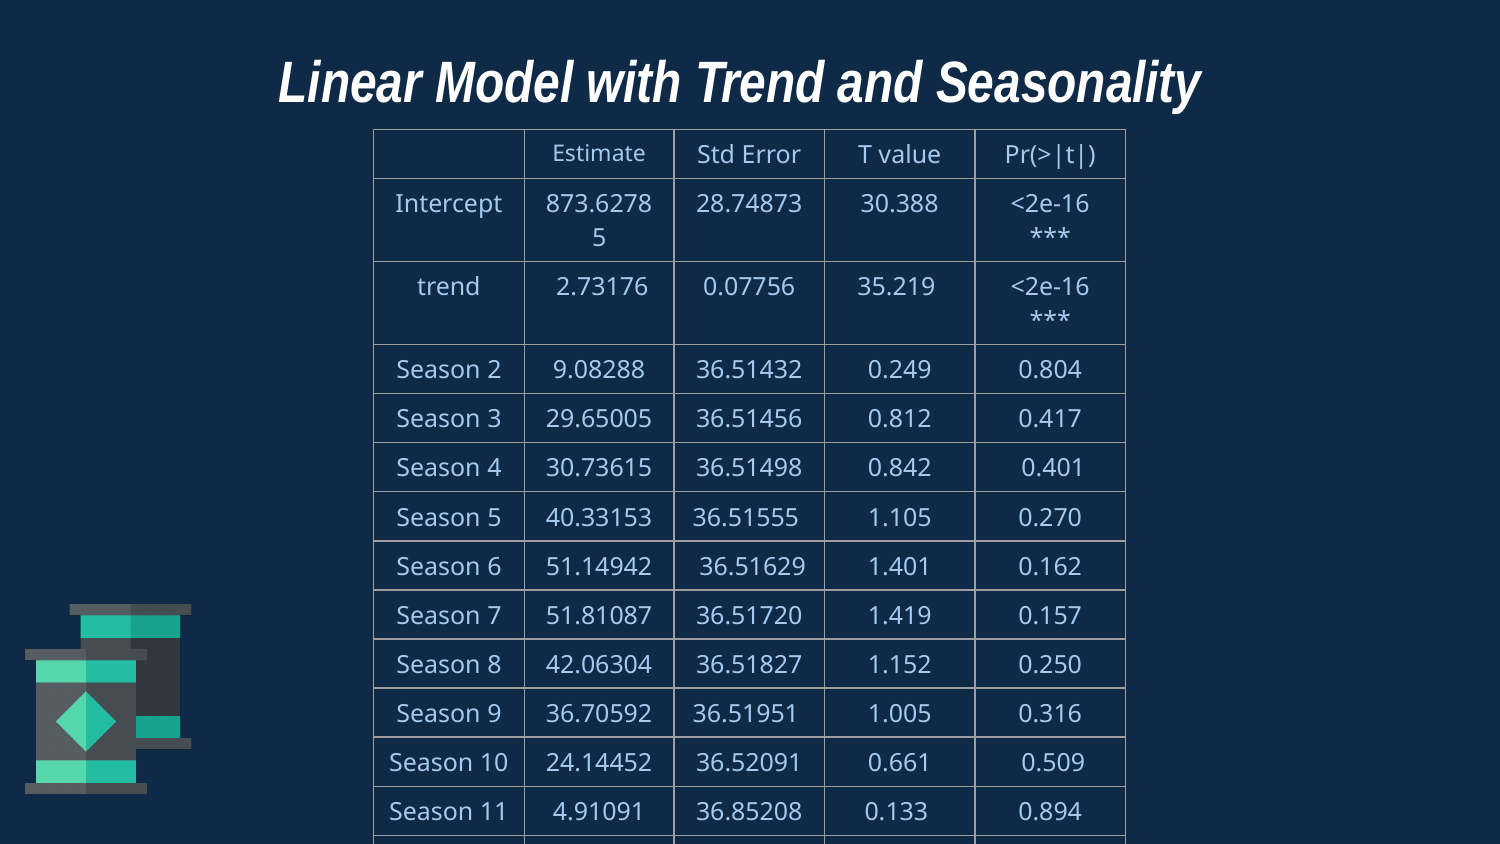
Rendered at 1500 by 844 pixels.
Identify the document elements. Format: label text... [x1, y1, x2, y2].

table_cell 0.812 [825, 394, 974, 442]
table_cell 36.51432 [675, 345, 824, 393]
table_header [374, 130, 524, 178]
table_cell 30.73615 [525, 443, 673, 491]
table_cell 1.152 [825, 640, 974, 687]
table_cell 1.105 [825, 492, 974, 540]
table_cell 29.65005 [525, 394, 673, 442]
table_cell 36.70592 [525, 689, 673, 736]
table_cell 0.250 [976, 640, 1125, 687]
table_cell Season 2 [374, 345, 524, 393]
table_cell 0.316 [976, 689, 1125, 736]
table_cell 36.51456 [675, 394, 824, 442]
table_cell 873.62785 [525, 179, 673, 261]
table_cell <2e-16 *** [976, 262, 1125, 344]
table_cell 0.249 [825, 345, 974, 393]
table_cell 0.842 [825, 443, 974, 491]
table_cell 36.51555 [675, 492, 824, 540]
table_cell 0.133 [825, 787, 974, 835]
table_cell 36.85208 [675, 787, 824, 835]
table_cell 1.005 [825, 689, 974, 736]
table_cell -0.189 [825, 836, 974, 844]
table_cell 9.08288 [525, 345, 673, 393]
table_cell Season 3 [374, 394, 524, 442]
table_cell 0.894 [976, 787, 1125, 835]
table_cell 36.51498 [675, 443, 824, 491]
table_cell 0.661 [825, 738, 974, 786]
table_cell Season 10 [374, 738, 524, 786]
table_header T value [825, 130, 974, 178]
table_cell 0.850 [976, 836, 1125, 844]
table_cell 0.804 [976, 345, 1125, 393]
table_cell 51.81087 [525, 591, 673, 638]
table_cell 4.91091 [525, 787, 673, 835]
table_cell 0.417 [976, 394, 1125, 442]
table_cell Season 11 [374, 787, 524, 835]
table_cell 51.14942 [525, 542, 673, 589]
table_cell Intercept [374, 179, 524, 261]
table_cell Season 8 [374, 640, 524, 687]
table_cell 0.07756 [675, 262, 824, 344]
table_cell 36.51720 [675, 591, 824, 638]
table_header Estimate [525, 130, 673, 178]
table_cell Season 4 [374, 443, 524, 491]
table_cell 35.219 [825, 262, 974, 344]
table_cell Season 12 [374, 836, 524, 844]
picture [13, 604, 203, 795]
table_cell 42.06304 [525, 640, 673, 687]
table_cell 2.73176 [525, 262, 673, 344]
table_cell <2e-16 *** [976, 179, 1125, 261]
table_header Pr(>|t|) [976, 130, 1125, 178]
table_cell 40.33153 [525, 492, 673, 540]
table_cell Season 6 [374, 542, 524, 589]
table_cell 36.51629 [675, 542, 824, 589]
table_cell Season 9 [374, 689, 524, 736]
table_cell 36.51951 [675, 689, 824, 736]
table_cell 36.85282 [675, 836, 824, 844]
table_cell 1.419 [825, 591, 974, 638]
table_cell 1.401 [825, 542, 974, 589]
table_cell 0.157 [976, 591, 1125, 638]
table_cell 36.51827 [675, 640, 824, 687]
table_cell 0.401 [976, 443, 1125, 491]
table_cell 36.52091 [675, 738, 824, 786]
title Linear Model with Trend and Seasonality [107, 28, 1373, 130]
table_cell trend [374, 262, 524, 344]
table_cell -6.97937 [525, 836, 673, 844]
table_cell 0.270 [976, 492, 1125, 540]
table_cell 0.162 [976, 542, 1125, 589]
table_cell 28.74873 [675, 179, 824, 261]
table_cell Season 5 [374, 492, 524, 540]
table_cell 30.388 [825, 179, 974, 261]
table_header Std Error [675, 130, 824, 178]
table_cell 0.509 [976, 738, 1125, 786]
table_cell 24.14452 [525, 738, 673, 786]
table_cell Season 7 [374, 591, 524, 638]
